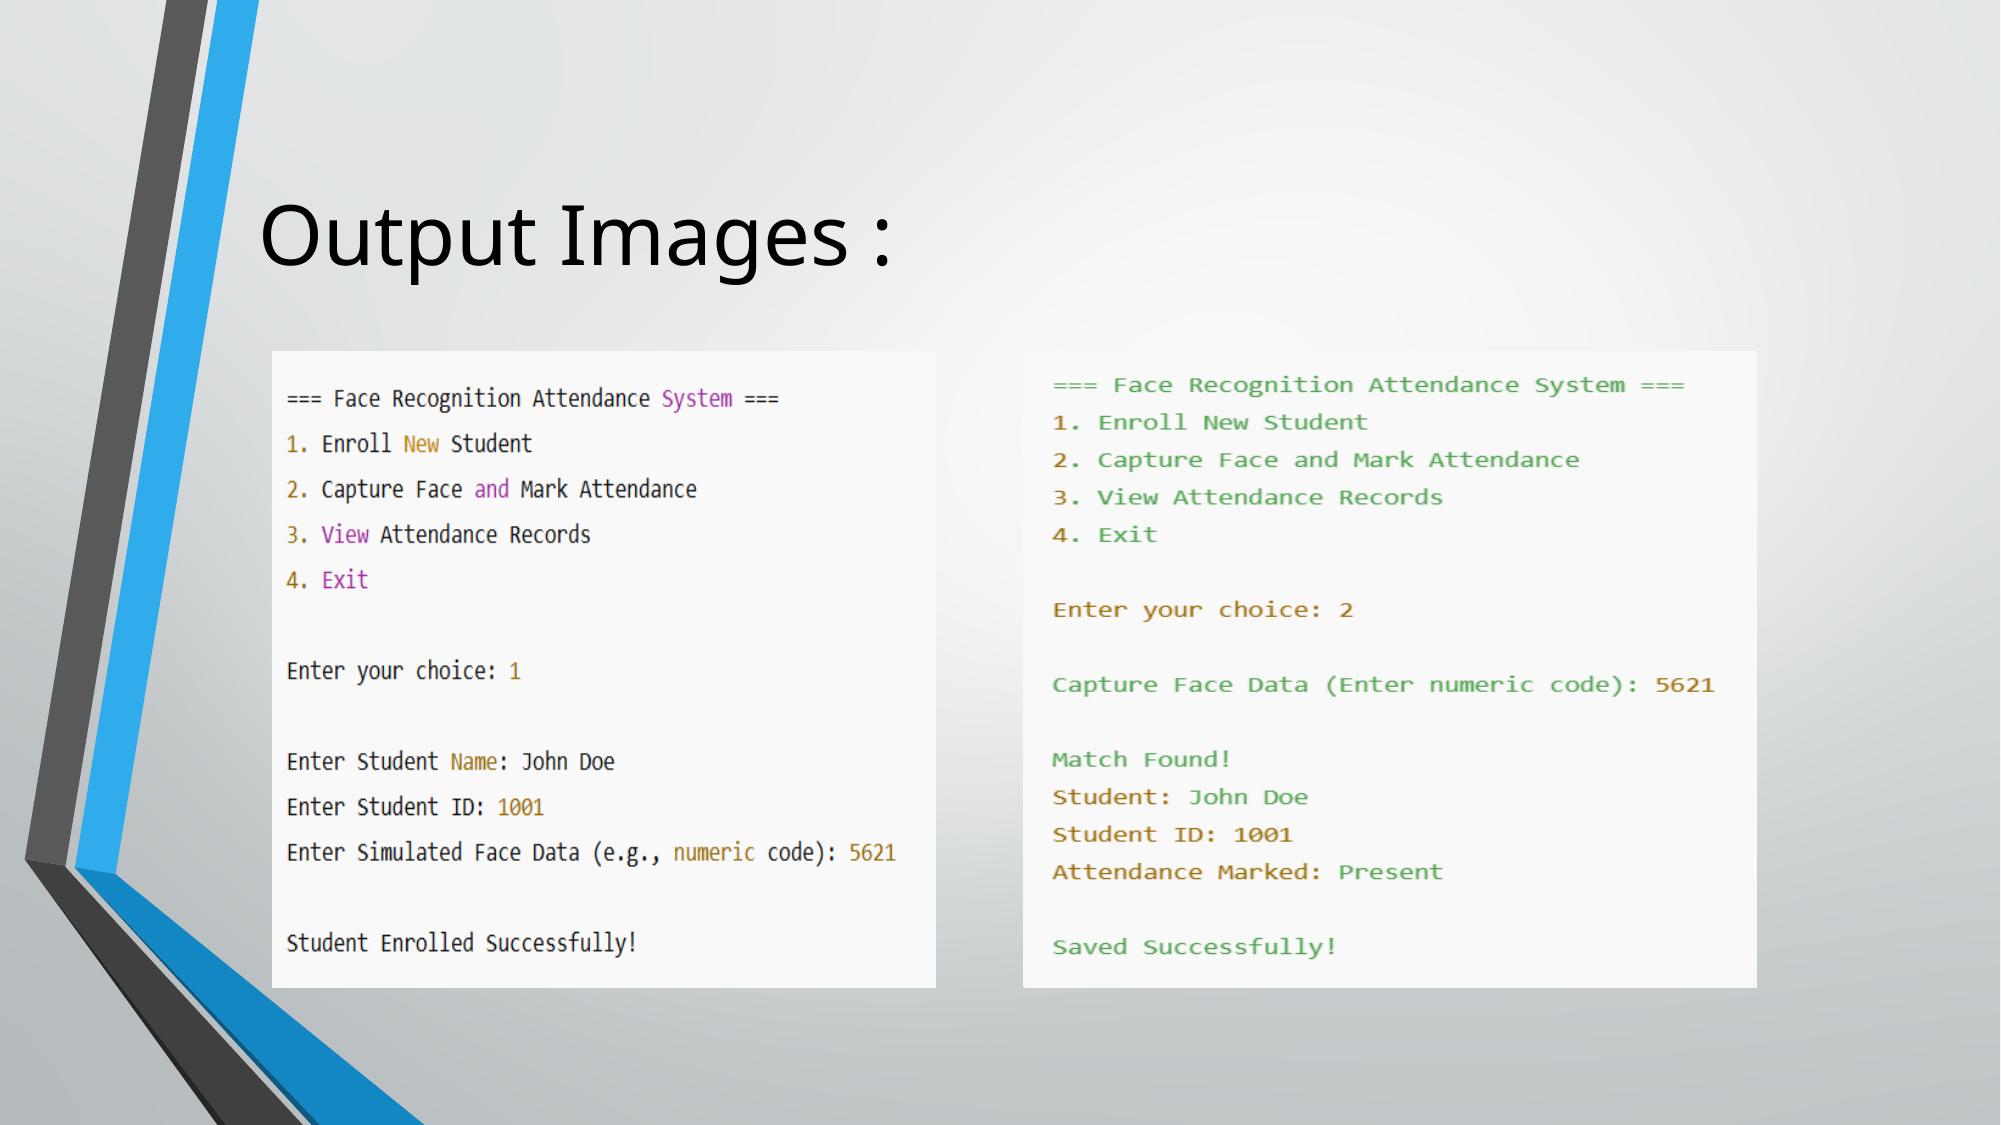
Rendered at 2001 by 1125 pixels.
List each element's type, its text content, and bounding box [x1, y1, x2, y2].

title Output Images : [243, 112, 1887, 352]
picture [1023, 350, 1757, 989]
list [272, 350, 937, 989]
